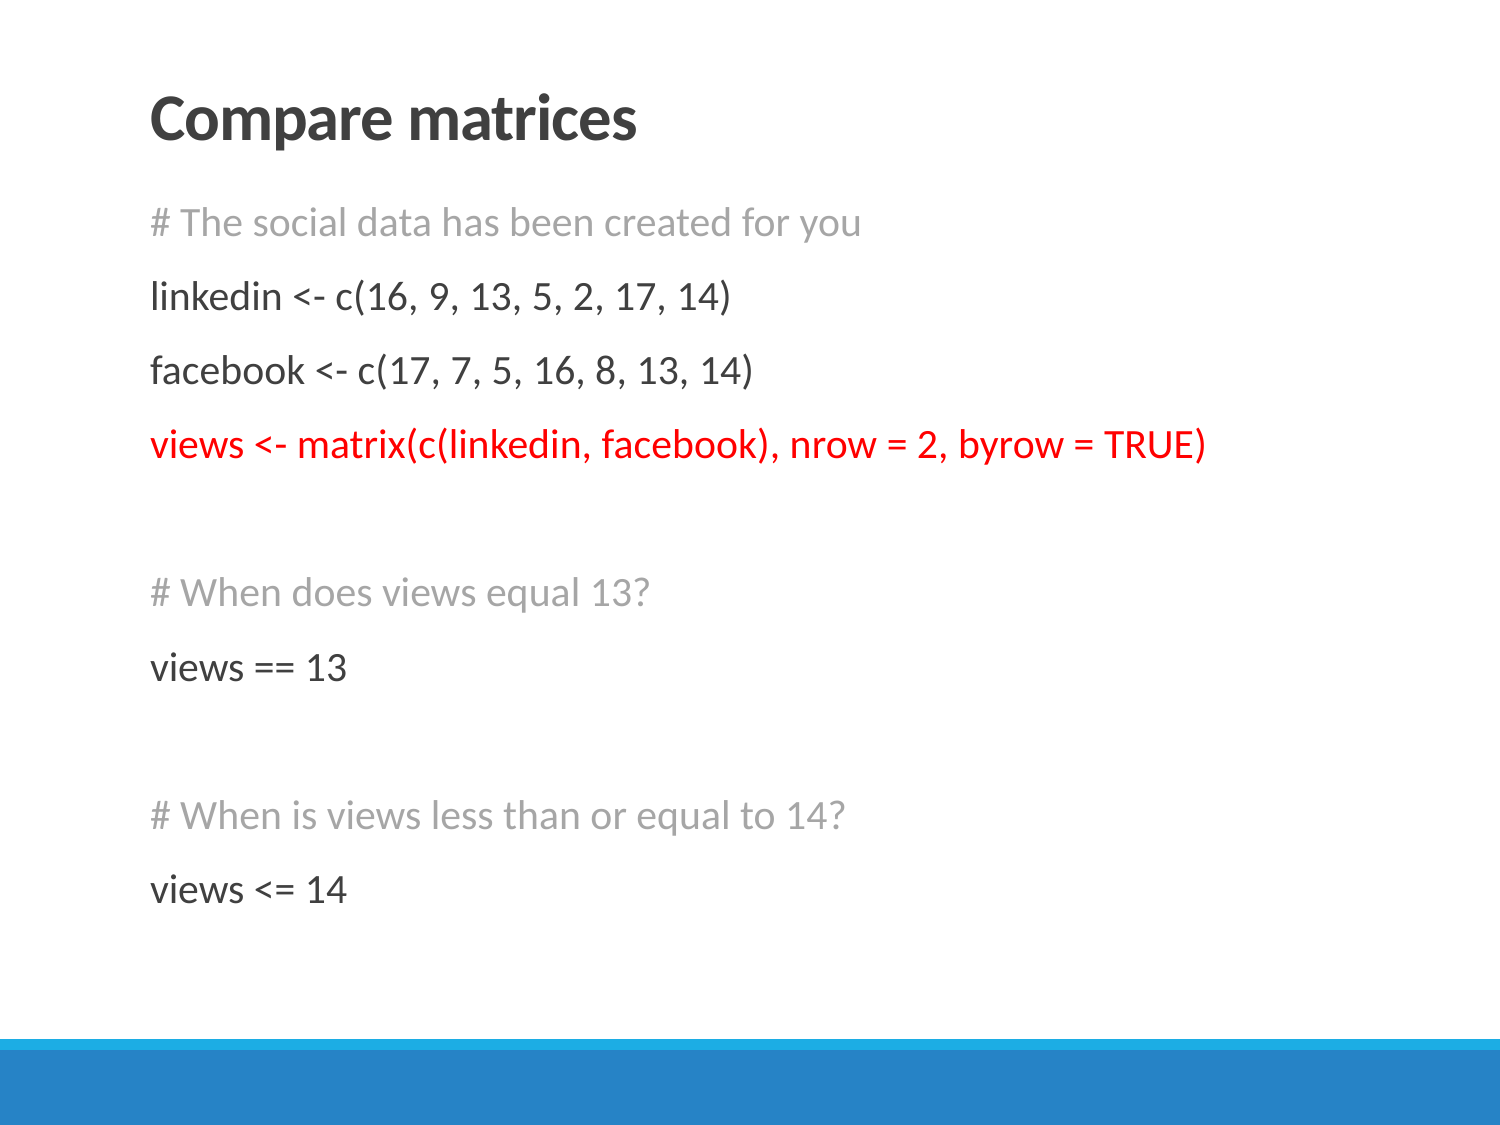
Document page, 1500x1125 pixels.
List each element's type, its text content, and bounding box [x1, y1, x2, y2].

list # The social data has been created for you linkedin <- c(16, 9, 13, 5, 2, 17, 14) facebook <- c(17, 7, 5, 16, 8, 13, 14) views <- matrix(c(linkedin, facebook), nrow = 2, byrow = TRUE) # When does views equal 13? views == 13 # When is views less than or equal to 14? views <= 14 [135, 192, 1373, 963]
title Compare matrices [135, 47, 1373, 162]
